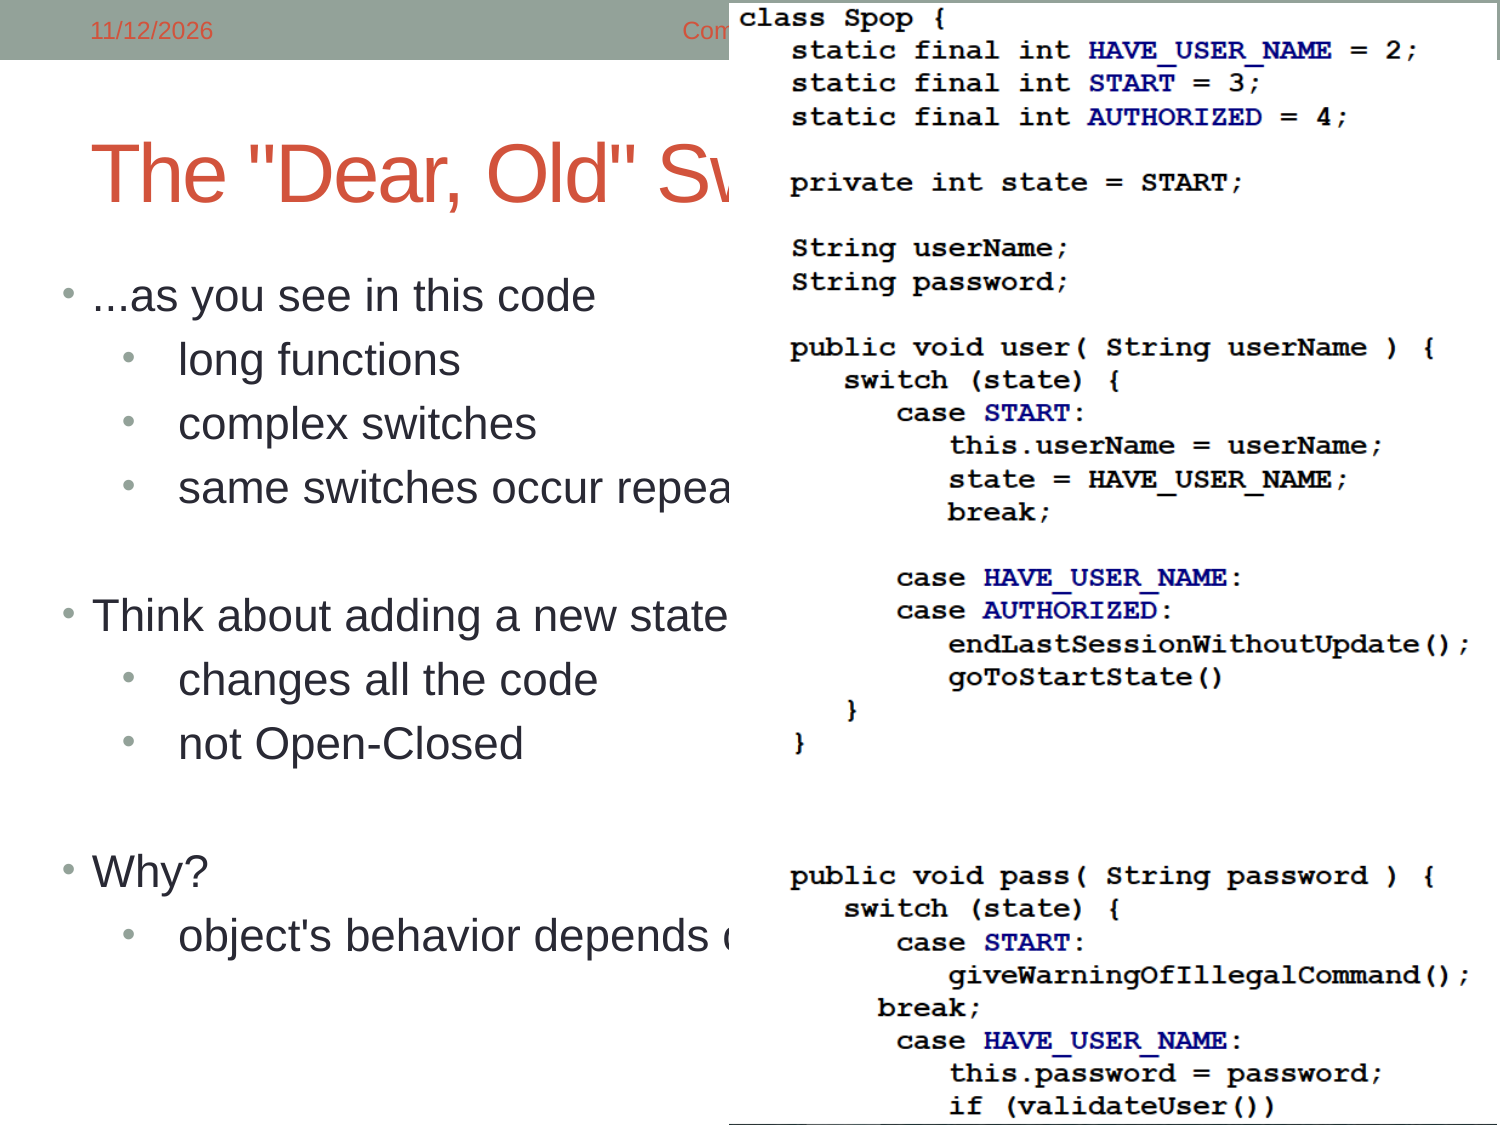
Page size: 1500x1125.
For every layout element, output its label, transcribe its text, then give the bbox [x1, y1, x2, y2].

list ...as you see in this code long functions complex switches same switches occur repeatedly in different functions Think about adding a new state to the protocol... changes all the code not Open-Closed Why? object's behavior depends on its state [46, 257, 726, 1000]
title The "Dear, Old" Switches in Action [75, 87, 726, 250]
picture [729, 3, 1497, 1125]
footer Computer Science Department, TUC-N [562, 3, 728, 57]
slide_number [75, 3, 550, 57]
